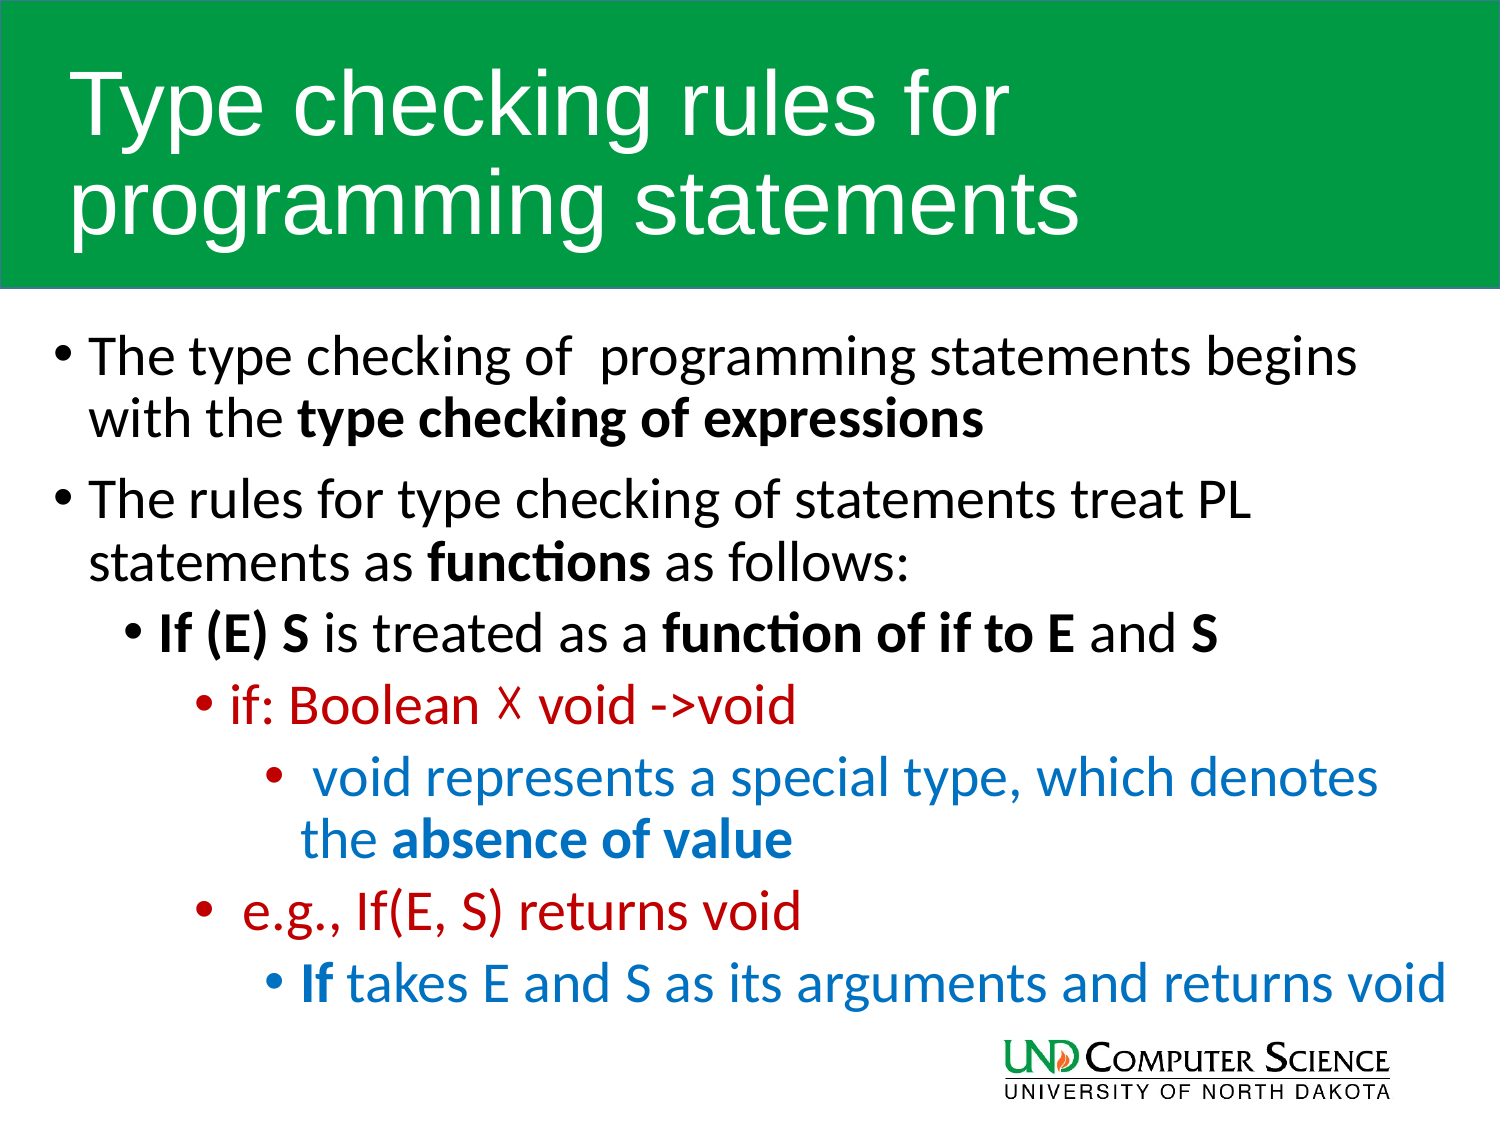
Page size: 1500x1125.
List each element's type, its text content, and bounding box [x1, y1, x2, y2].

picture [999, 1079, 1397, 1104]
title Type checking rules for programming statements [53, 46, 1459, 264]
list The type checking of programming statements begins with the type checking of expressions The rules for type checking of statements treat PL statements as functions as follows: If (E) S is treated as a function of if to E and S if: Boolean ☓ void ->void void represents a special type, which denotes the absence of value e.g., If(E, S) returns void If takes E and S as its arguments and returns void [38, 317, 1479, 1079]
